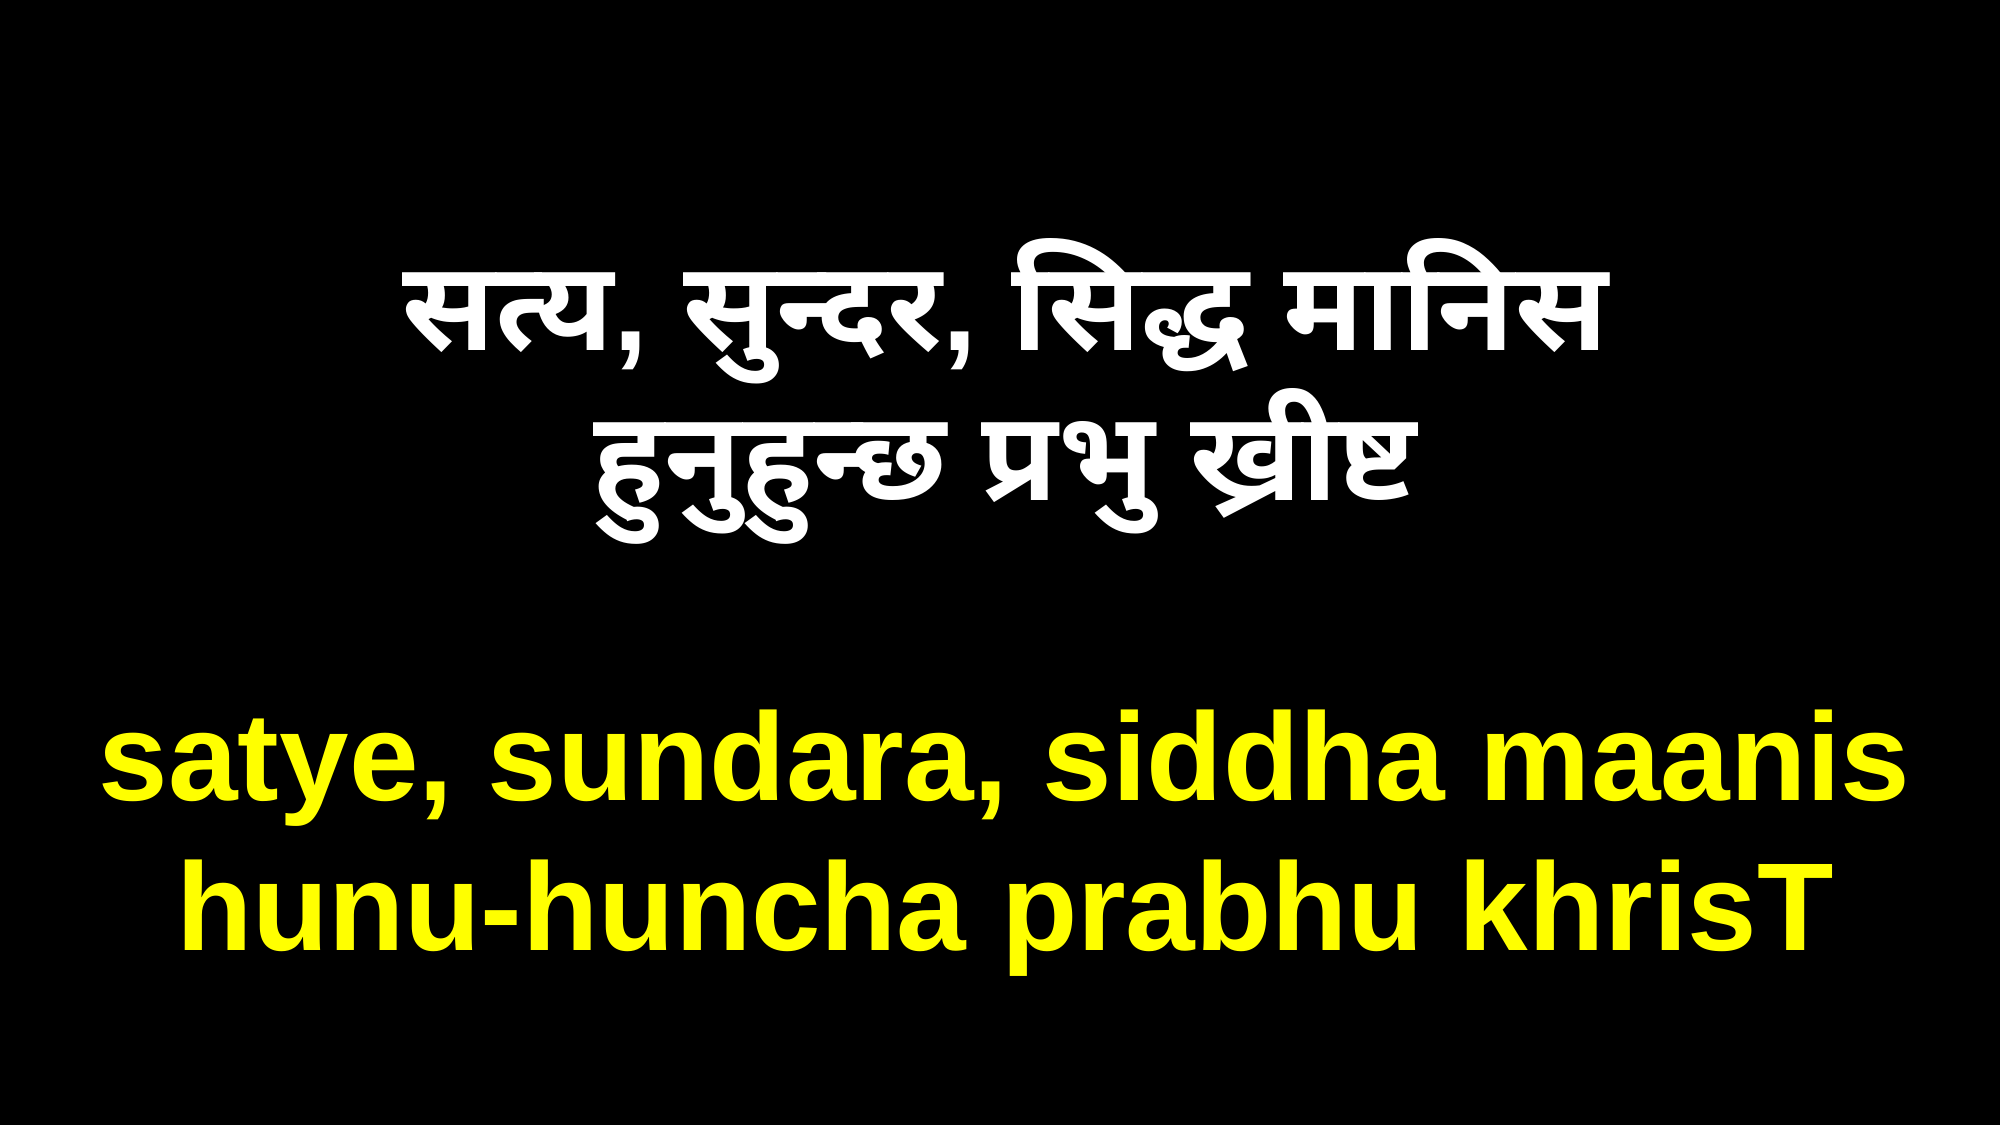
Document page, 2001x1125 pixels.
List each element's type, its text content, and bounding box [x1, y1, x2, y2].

text_box सत्य, सुन्दर, सिद्ध मानिस हुनुहुन्छ प्रभु ख्रीष्ट satye, sundara, siddha maanis hunu-huncha prabhu khrisT [93, 219, 1918, 982]
